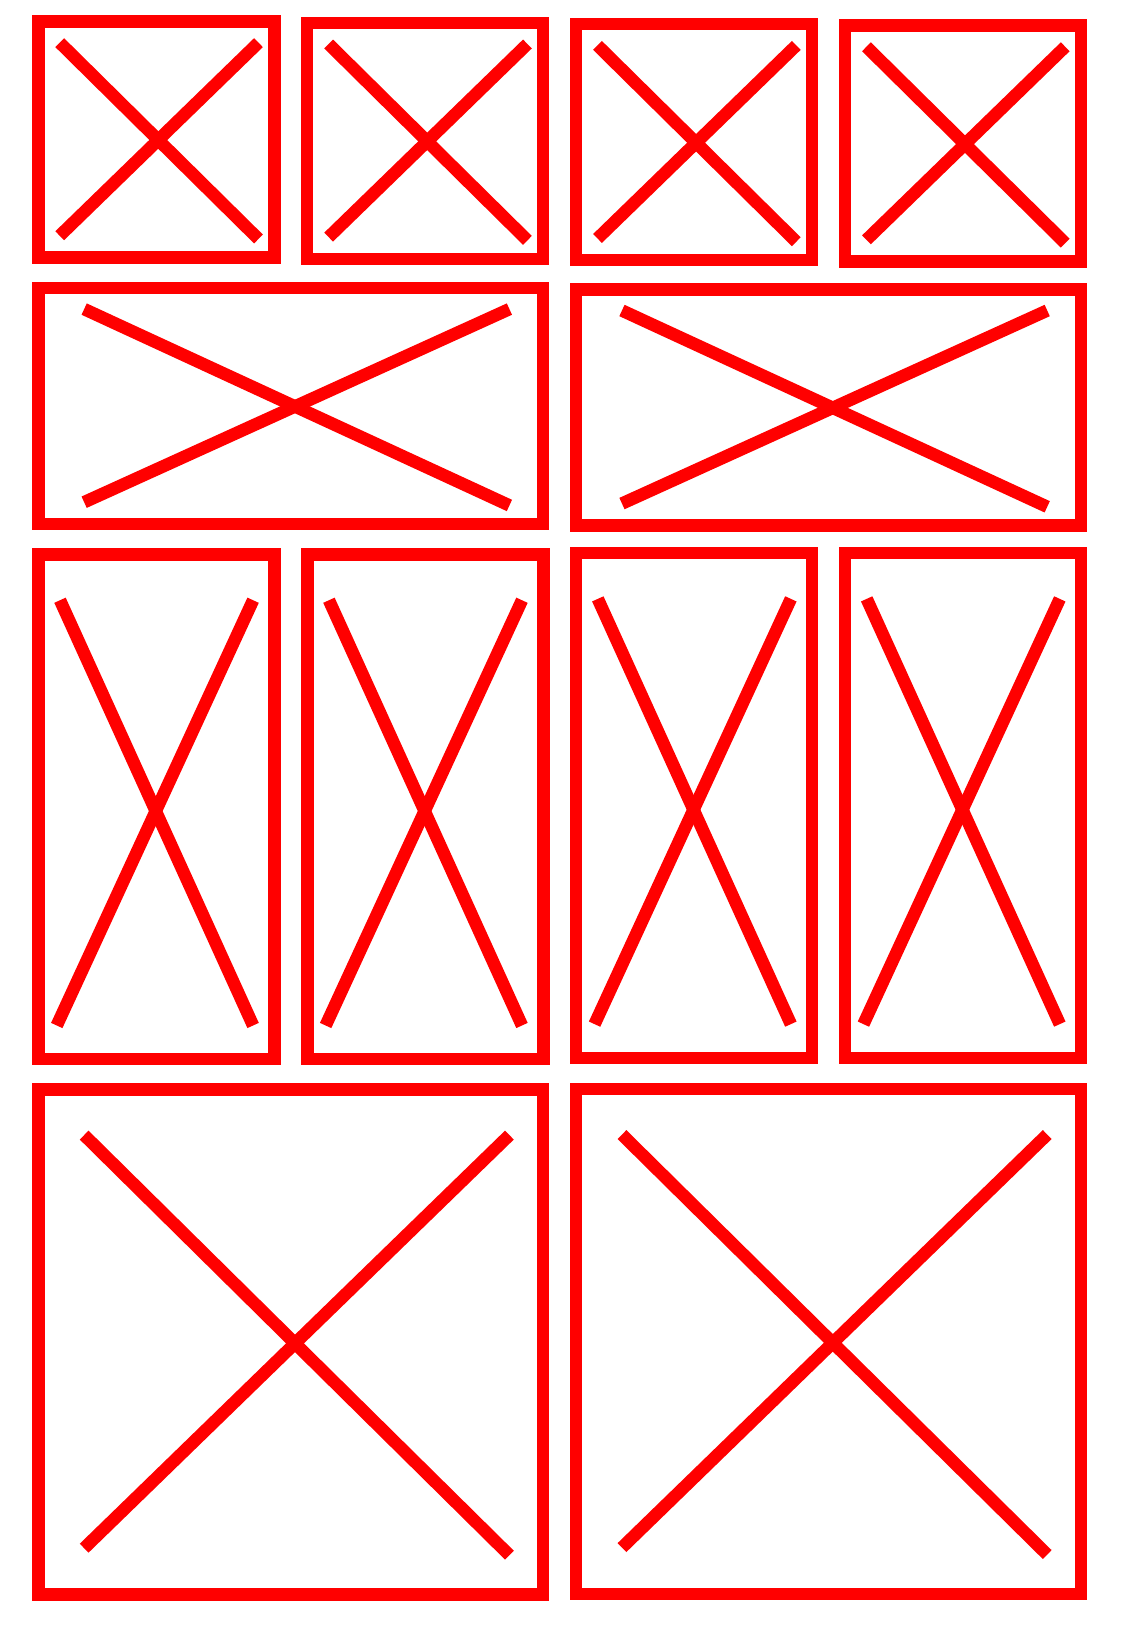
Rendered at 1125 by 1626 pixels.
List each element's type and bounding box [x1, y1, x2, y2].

text_box [710, 687, 1125, 924]
text_box [575, 1089, 1081, 1595]
text_box [38, 21, 275, 258]
text_box [38, 1089, 544, 1595]
text_box [307, 22, 544, 259]
text_box [38, 287, 544, 524]
text_box [844, 25, 1082, 262]
text_box [576, 24, 813, 261]
text_box [575, 289, 1081, 526]
text_box [0, 688, 172, 925]
text_box [441, 687, 710, 924]
text_box [172, 688, 678, 925]
